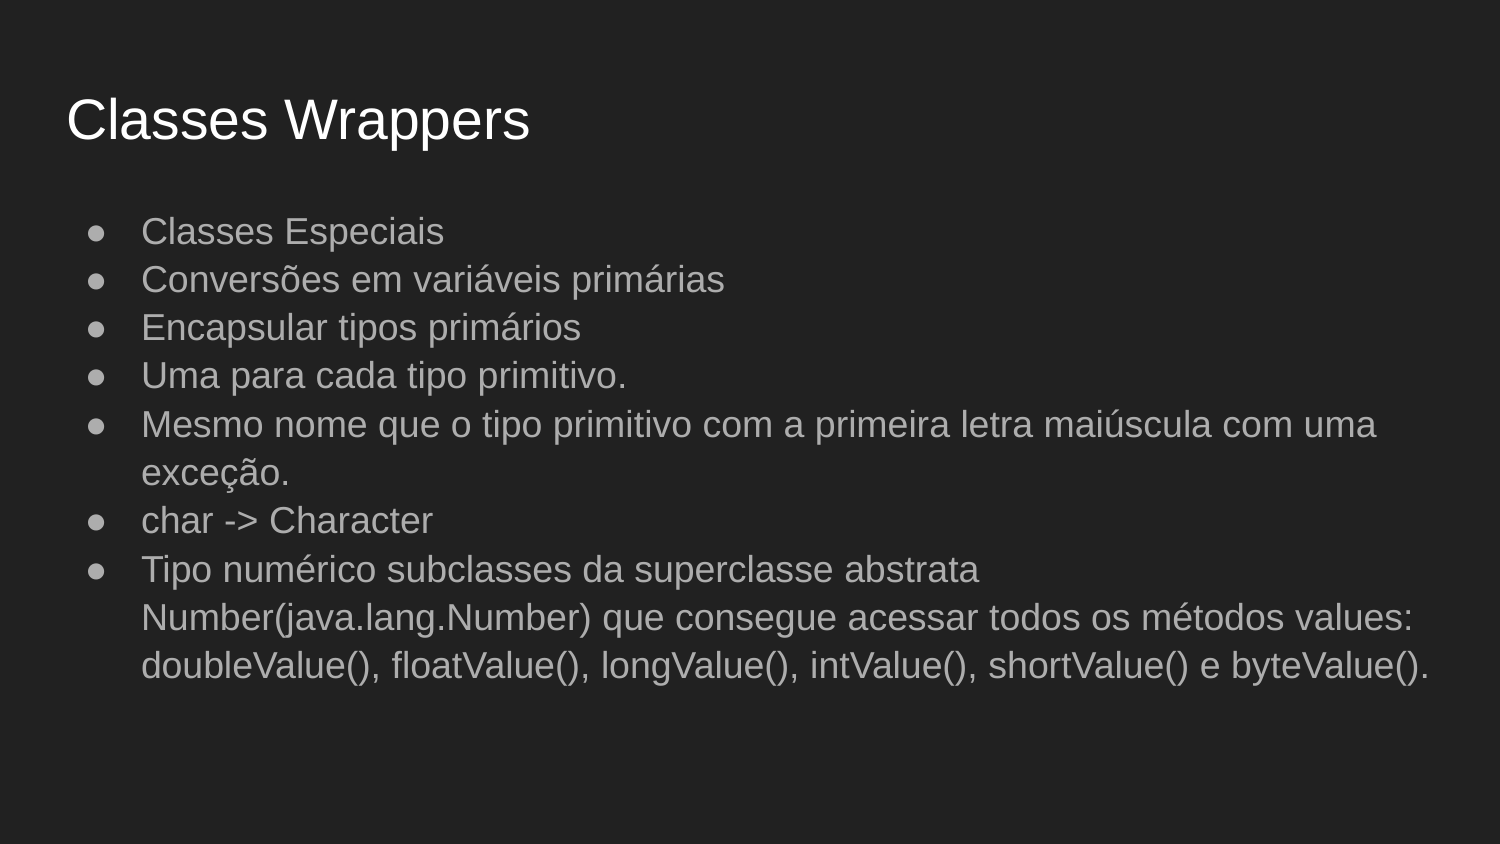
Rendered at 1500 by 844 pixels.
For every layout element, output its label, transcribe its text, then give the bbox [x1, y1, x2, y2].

title Classes Wrappers [51, 72, 1449, 167]
list Classes Especiais Conversões em variáveis primárias Encapsular tipos primários Uma para cada tipo primitivo. Mesmo nome que o tipo primitivo com a primeira letra maiúscula com uma exceção. char -> Character Tipo numérico subclasses da superclasse abstrata Number(java.lang.Number) que consegue acessar todos os métodos values: doubleValue(), floatValue(), longValue(), intValue(), shortValue() e byteValue(). [51, 189, 1449, 750]
